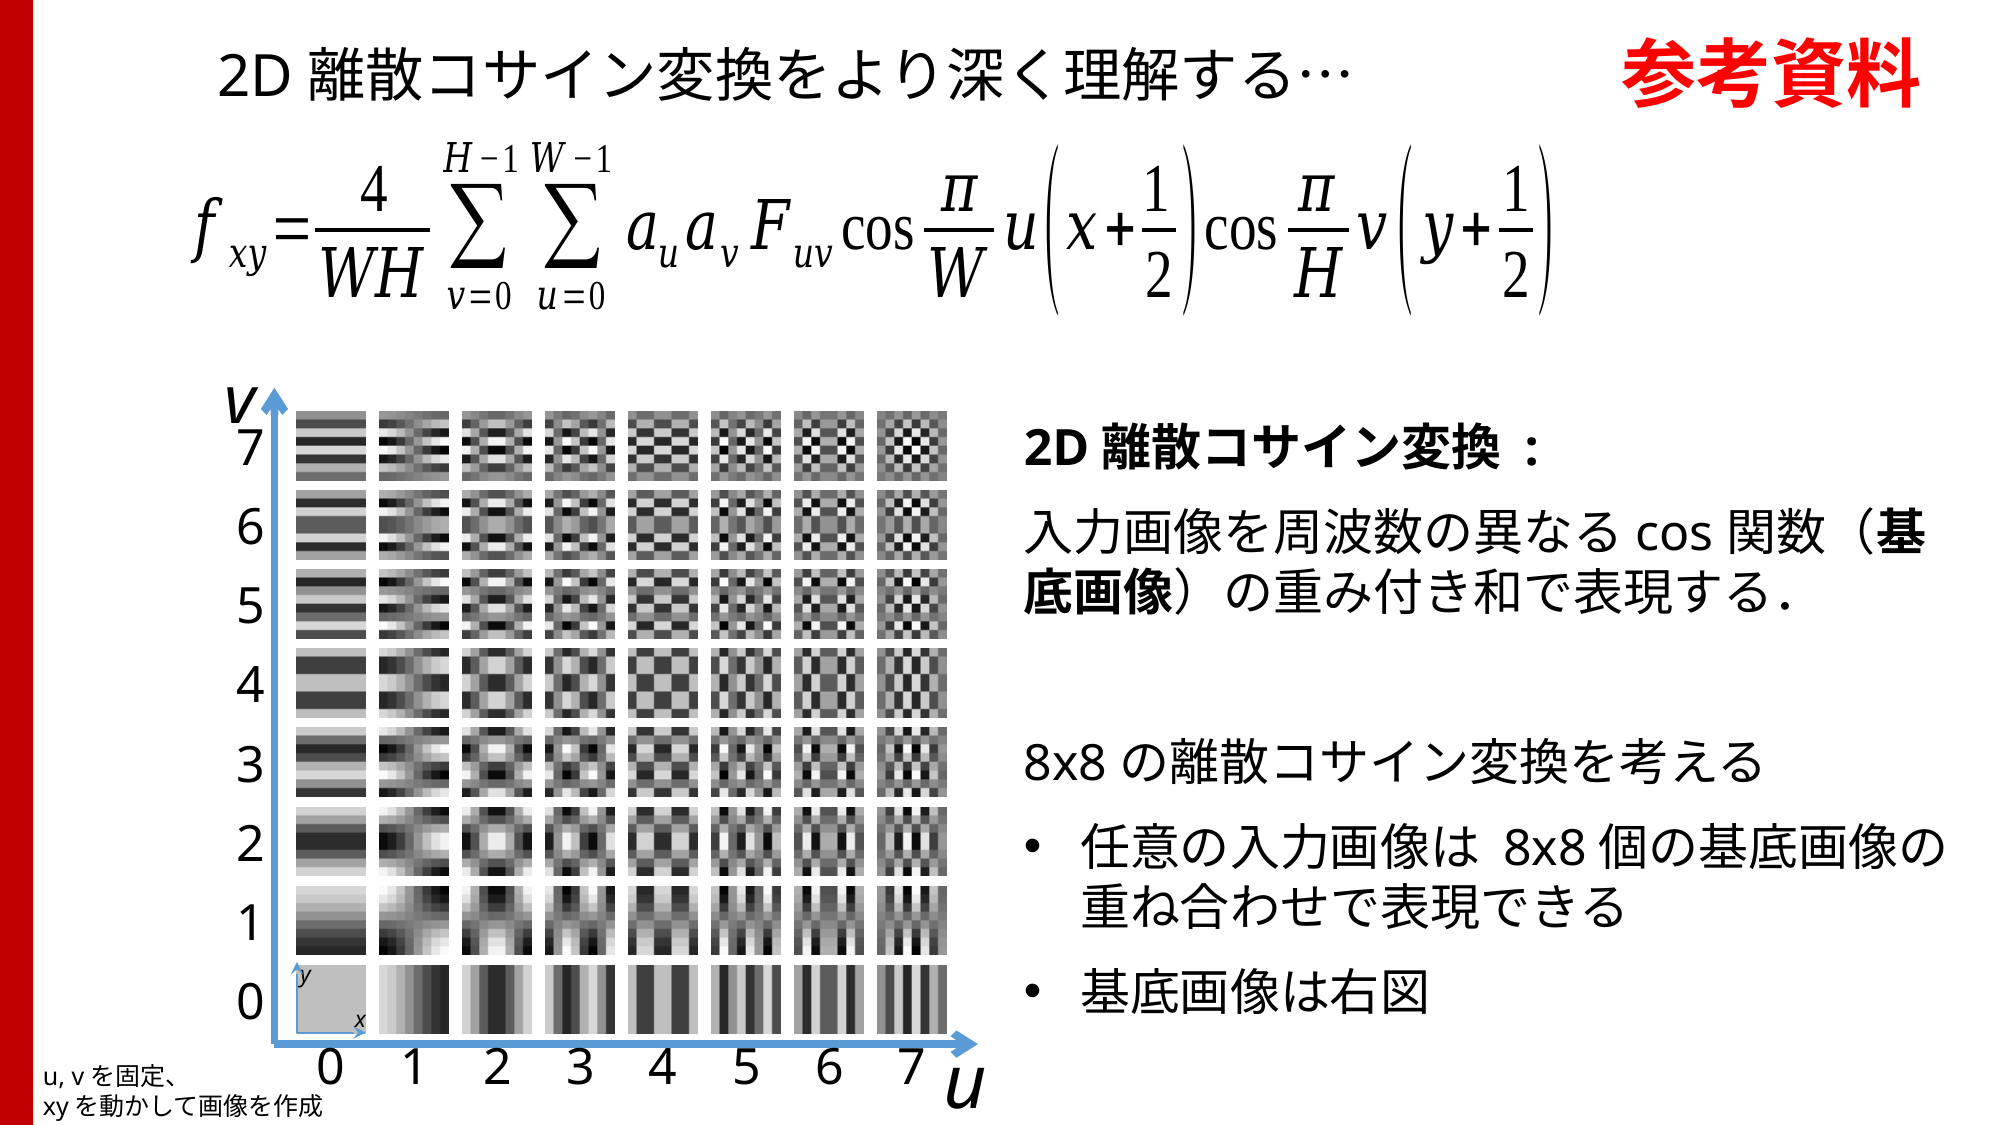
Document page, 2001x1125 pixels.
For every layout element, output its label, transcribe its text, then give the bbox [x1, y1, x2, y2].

title 2D離散コサイン変換をより深く理解する… [202, 34, 900, 121]
text_box u, vを固定、 xyを動かして画像を作成 [28, 1052, 225, 1125]
text_box 2D離散コサイン変換 : 入力画像を周波数の異なるcos関数（基底画像）の重み付き和で表現する． 8x8の離散コサイン変換を考える 任意の入力画像は 8x8個の基底画像の重ね合わせで表現できる 基底画像は右図 [1006, 408, 1973, 1028]
text_box 参考資料 [900, 34, 1937, 121]
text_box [225, 356, 985, 1125]
